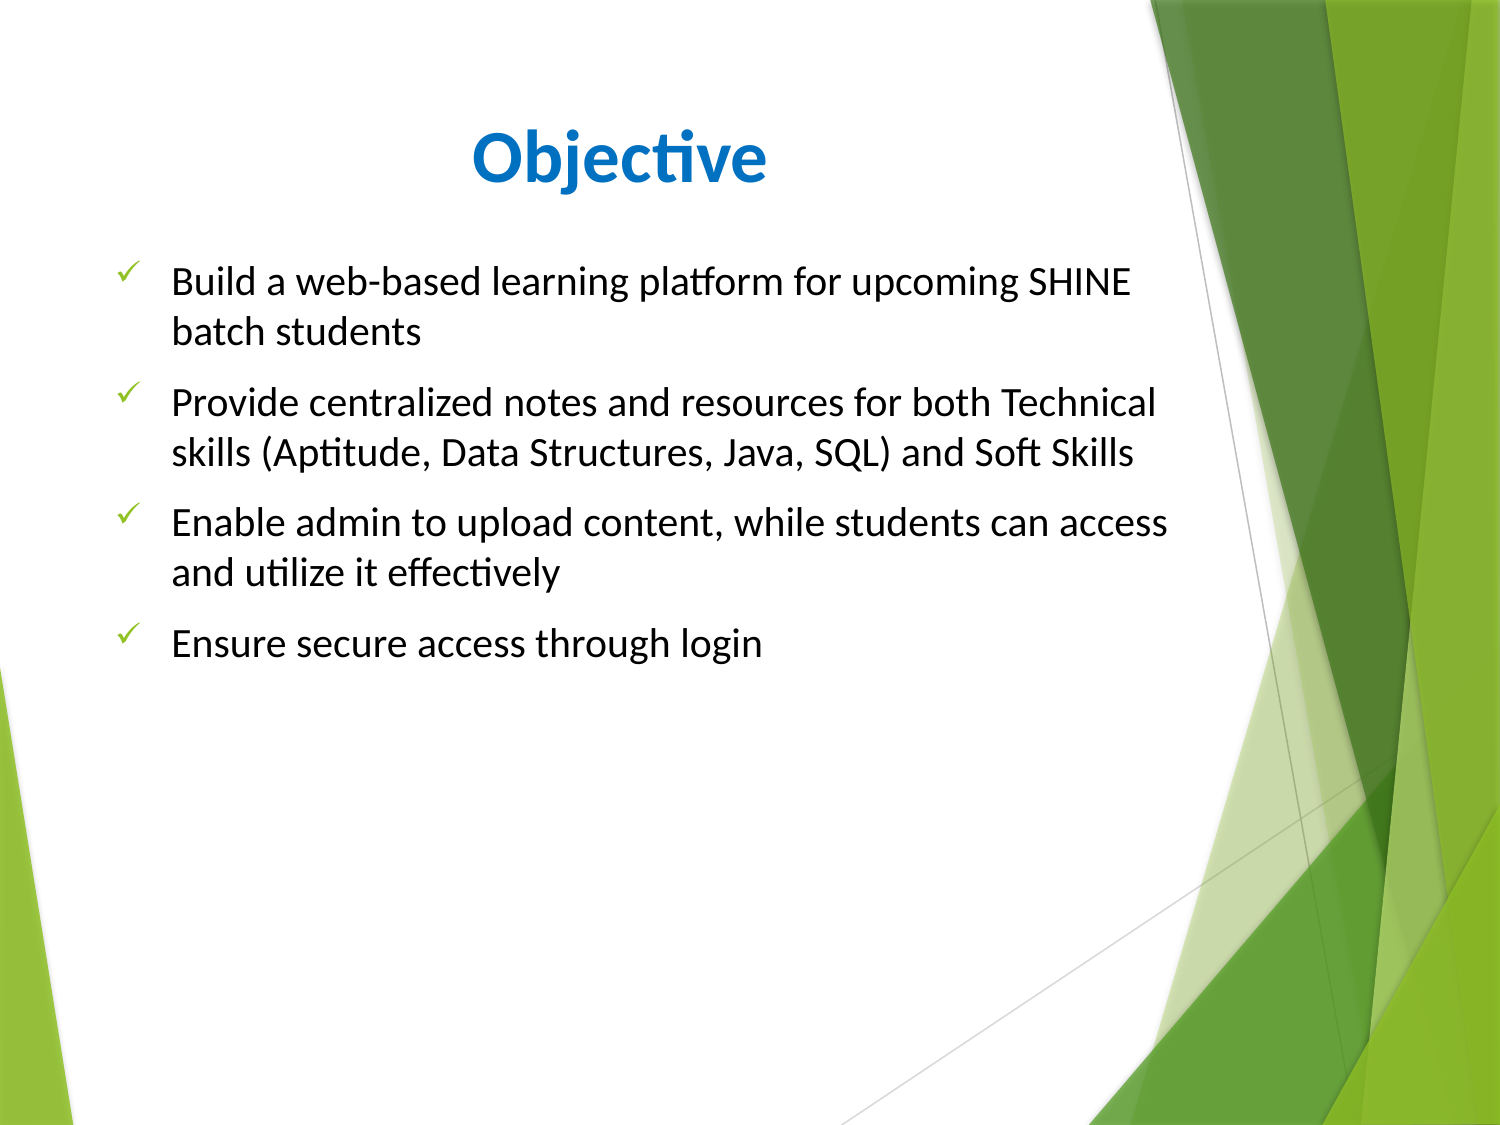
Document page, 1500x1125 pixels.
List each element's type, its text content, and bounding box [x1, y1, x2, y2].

list Build a web-based learning platform for upcoming SHINE batch students Provide centralized notes and resources for both Technical skills (Aptitude, Data Structures, Java, SQL) and Soft Skills Enable admin to upload content, while students can access and utilize it effectively Ensure secure access through login [99, 245, 1219, 1018]
title Objective [99, 99, 1142, 245]
